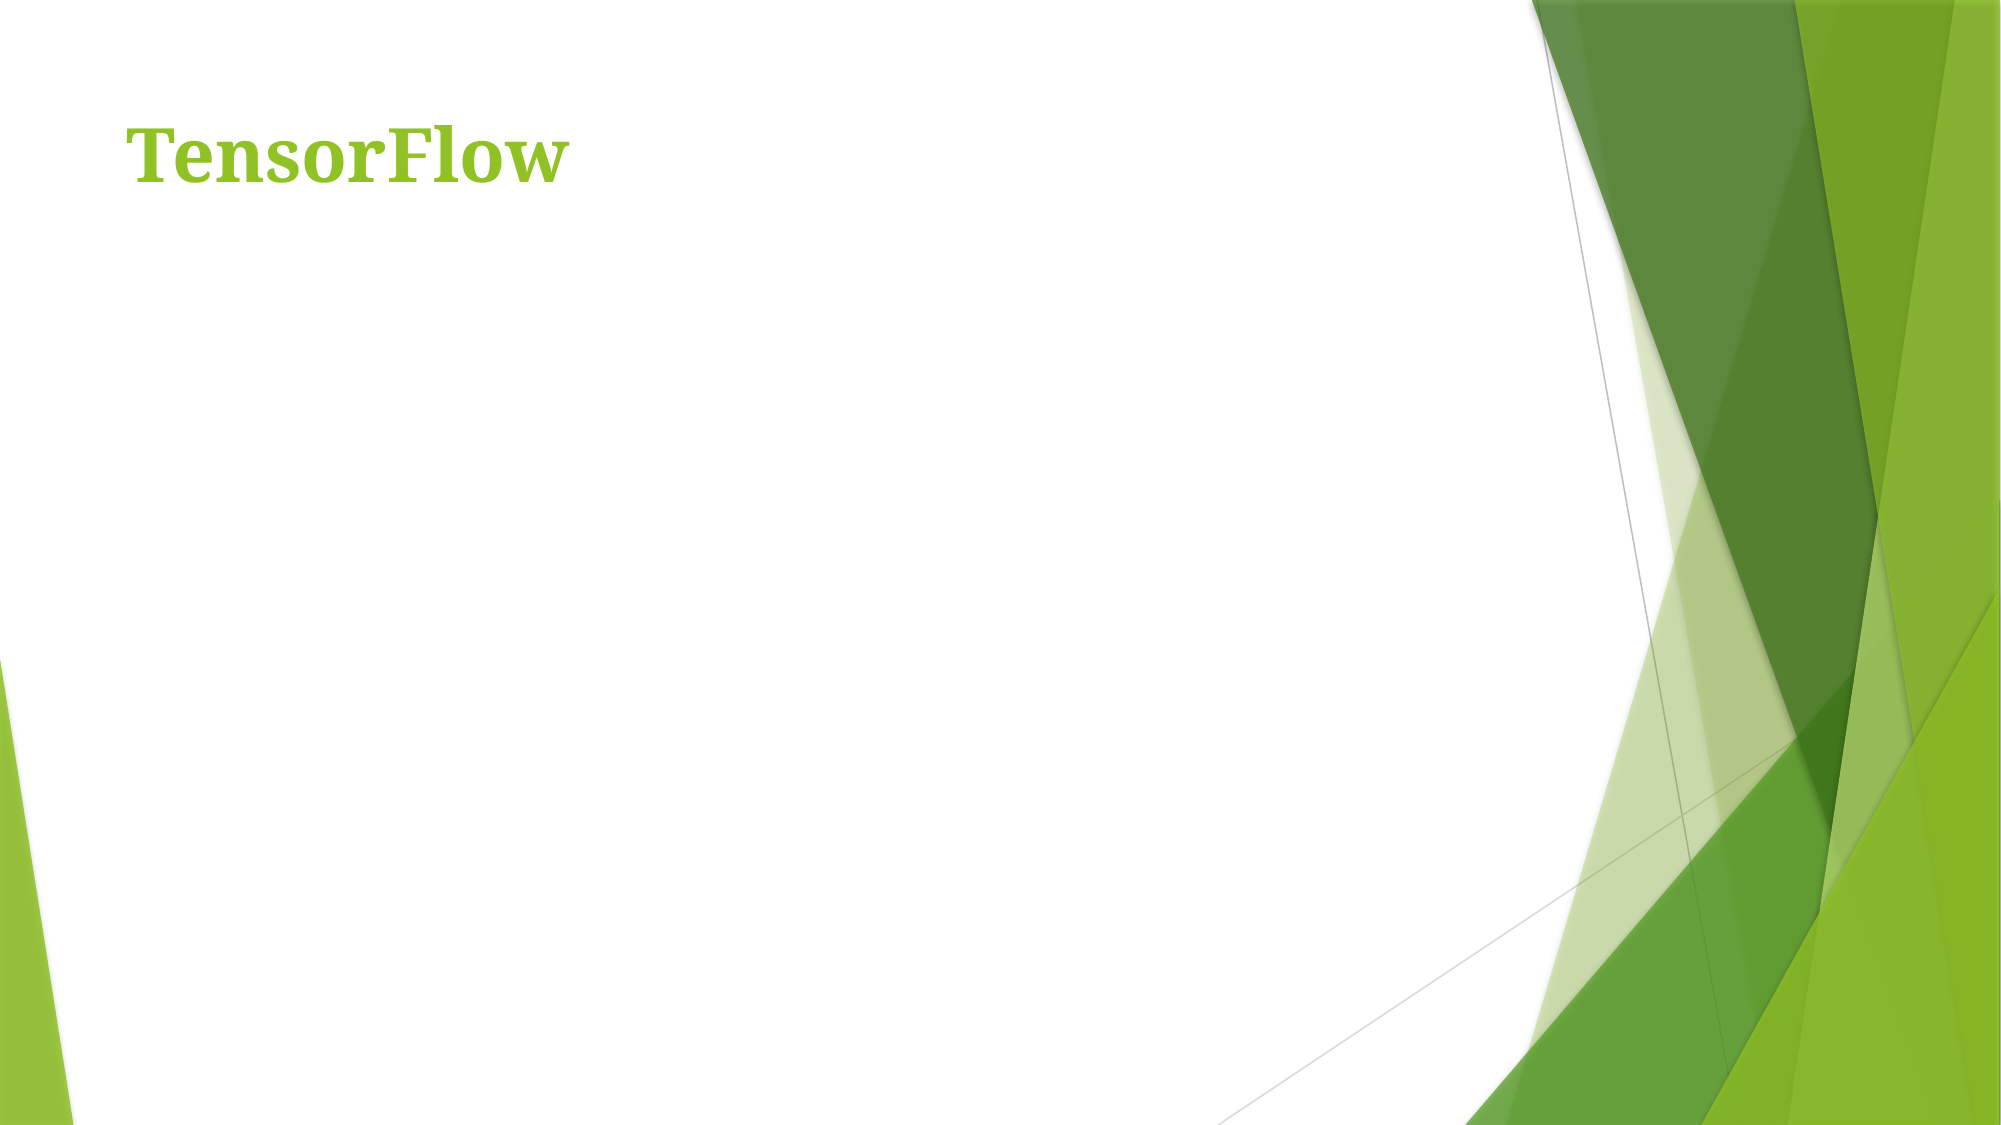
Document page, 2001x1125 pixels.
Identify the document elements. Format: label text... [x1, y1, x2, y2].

title TensorFlow [111, 99, 1522, 317]
